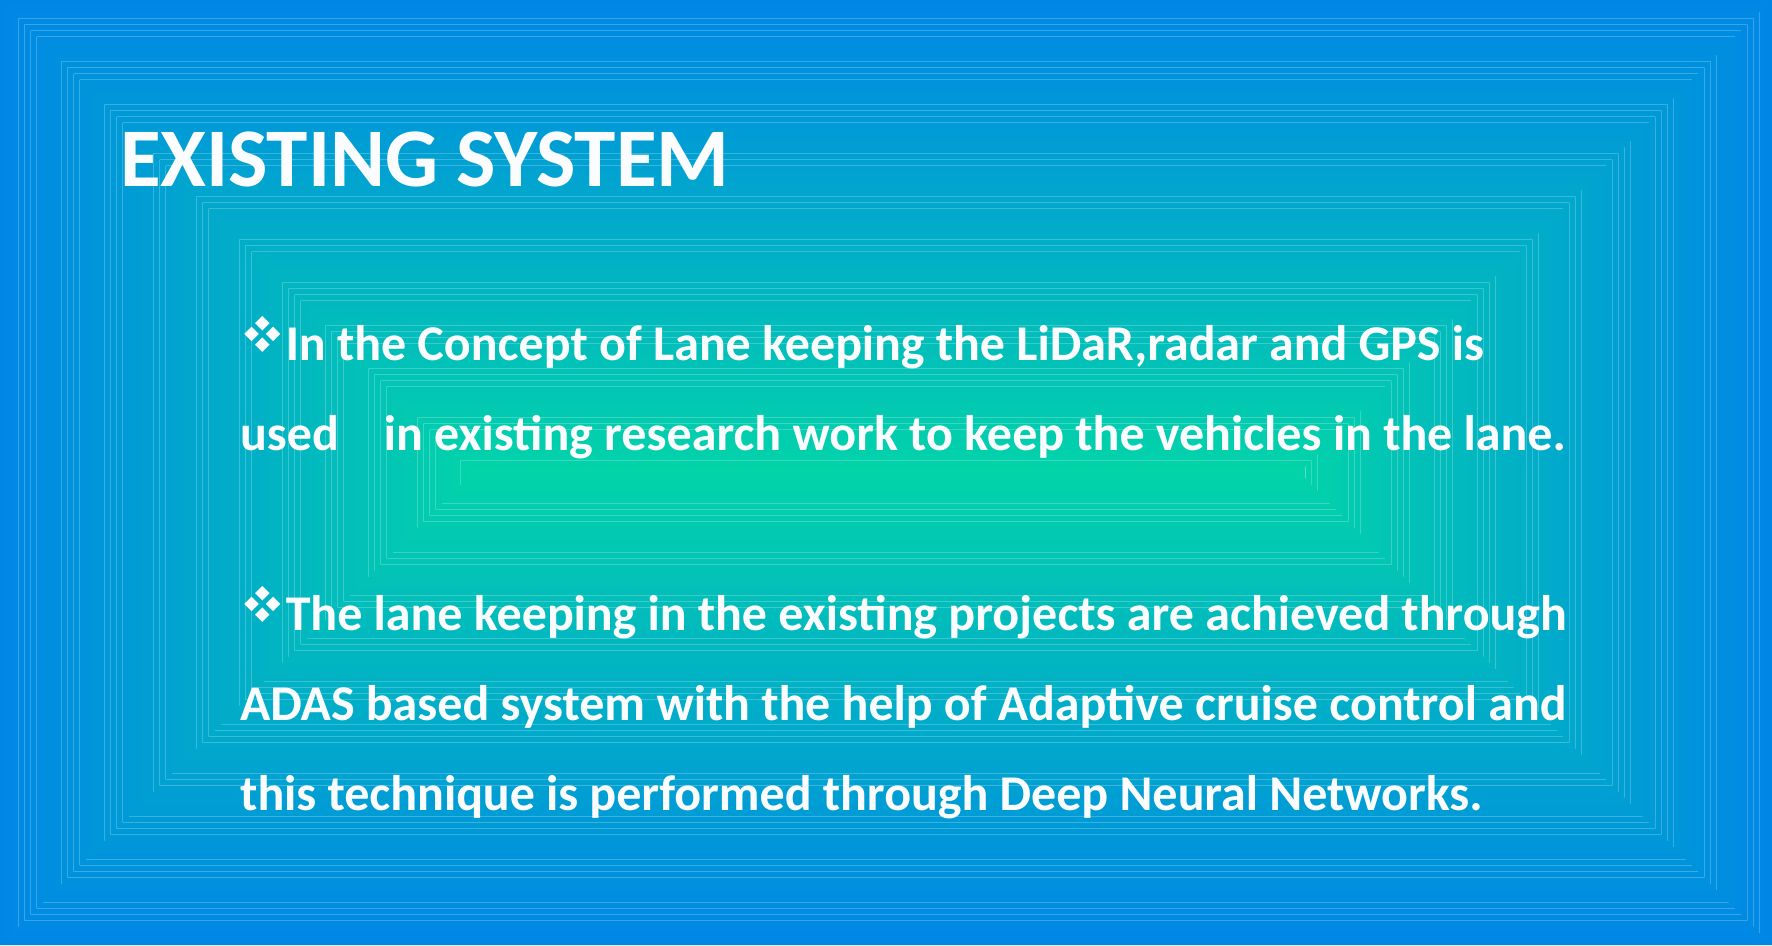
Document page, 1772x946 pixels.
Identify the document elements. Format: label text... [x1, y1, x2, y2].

text_box In the Concept of Lane keeping the LiDaR,radar and GPS is used in existing research work to keep the vehicles in the lane. The lane keeping in the existing projects are achieved through ADAS based system with the help of Adaptive cruise control and this technique is performed through Deep Neural Networks. [223, 272, 1612, 830]
text_box EXISTING SYSTEM [103, 94, 842, 212]
